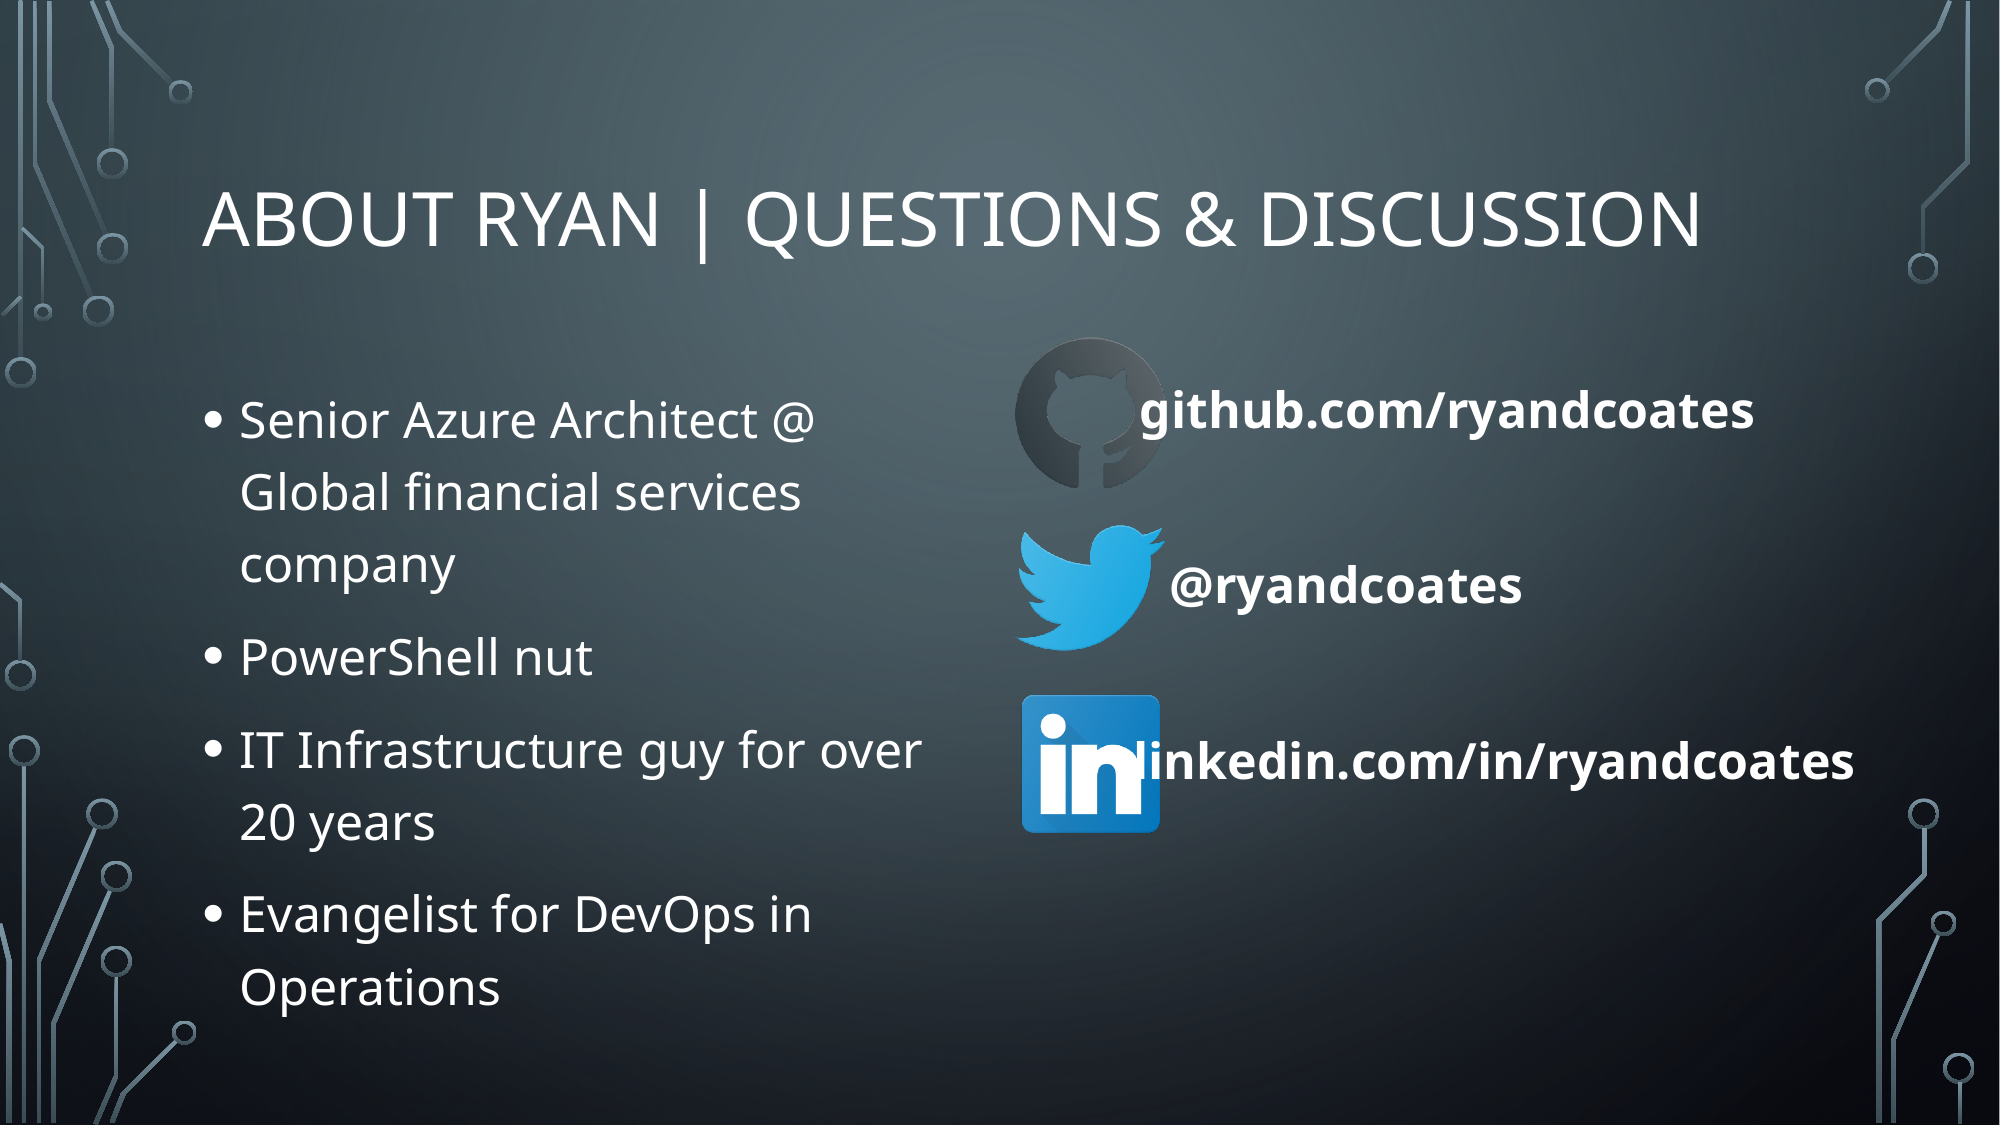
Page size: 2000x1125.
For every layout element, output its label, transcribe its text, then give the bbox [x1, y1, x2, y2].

picture [1015, 337, 1166, 488]
title About Ryan | Questions & Discussion [187, 101, 1812, 344]
text_box @ryandcoates [1166, 553, 1538, 622]
text_box linkedin.com/in/ryandcoates [1166, 728, 1871, 798]
text_box github.com/ryandcoates [1166, 377, 1771, 447]
picture [1015, 512, 1166, 664]
list Senior Azure Architect @ Global financial services company PowerShell nut IT Infrastructure guy for over 20 years Evangelist for DevOps in Operations [187, 369, 988, 950]
picture [1015, 688, 1166, 839]
